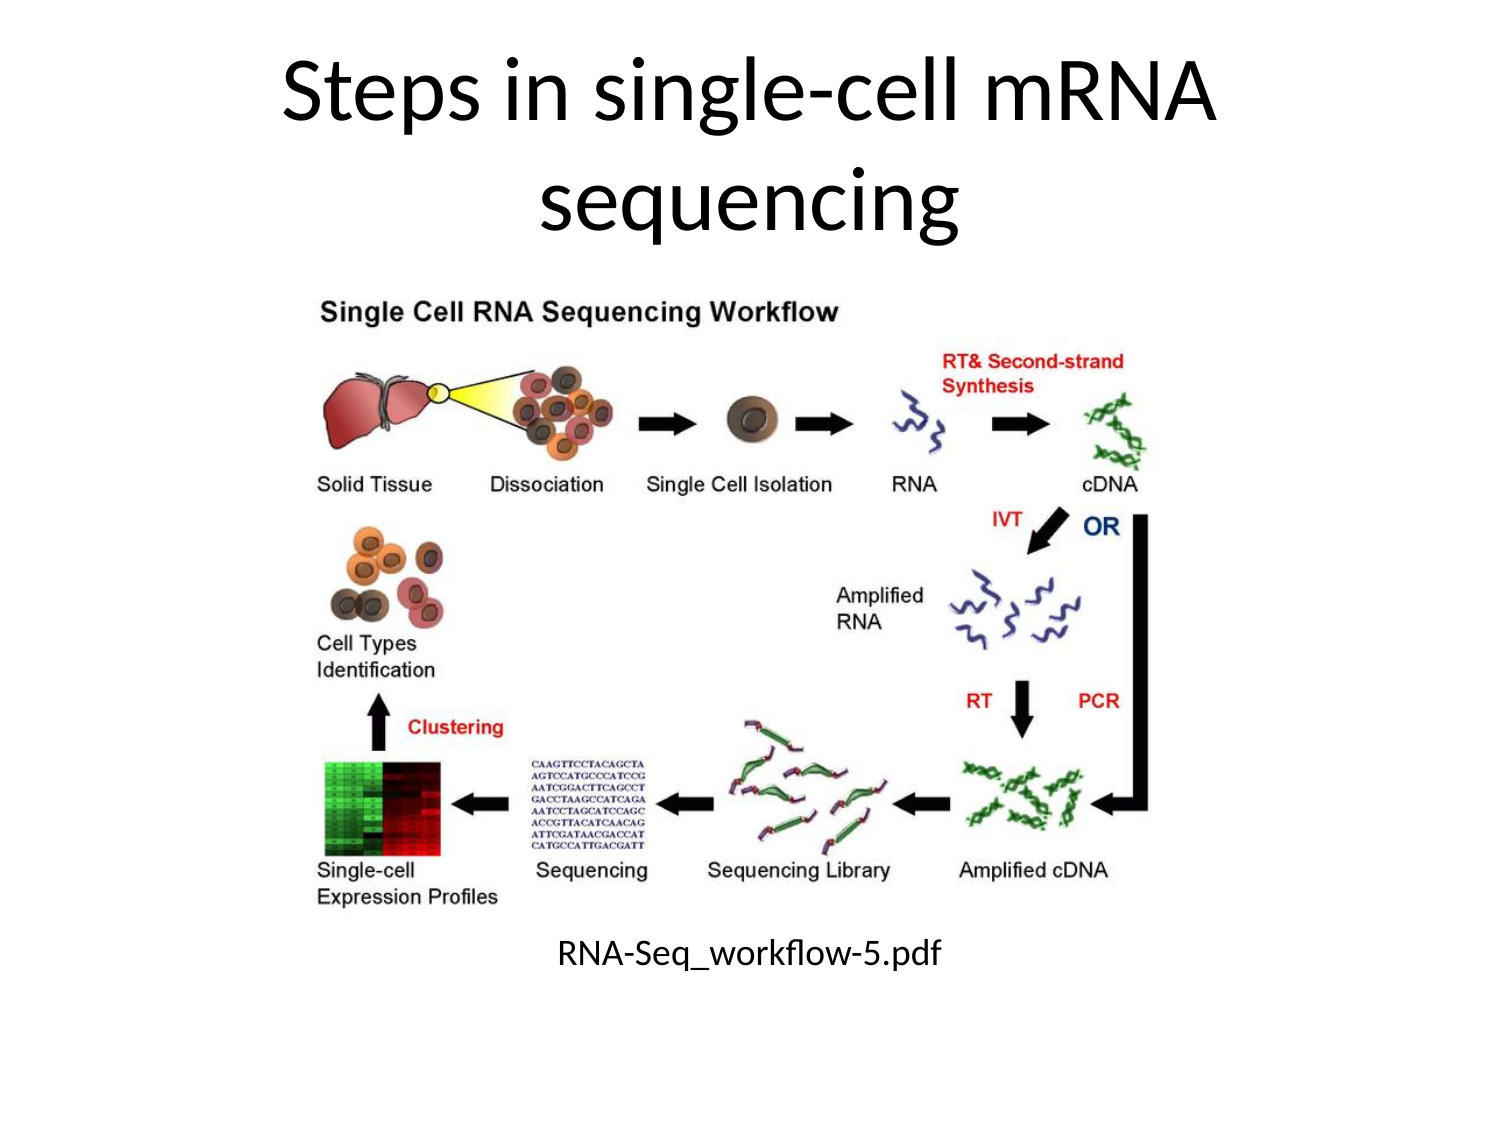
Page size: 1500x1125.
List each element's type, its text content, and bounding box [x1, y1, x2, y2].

title Steps in single-cell mRNA sequencing [75, 45, 1425, 233]
picture [285, 262, 1217, 921]
text_box RNA-Seq_workflow-5.pdf [74, 920, 1425, 1005]
